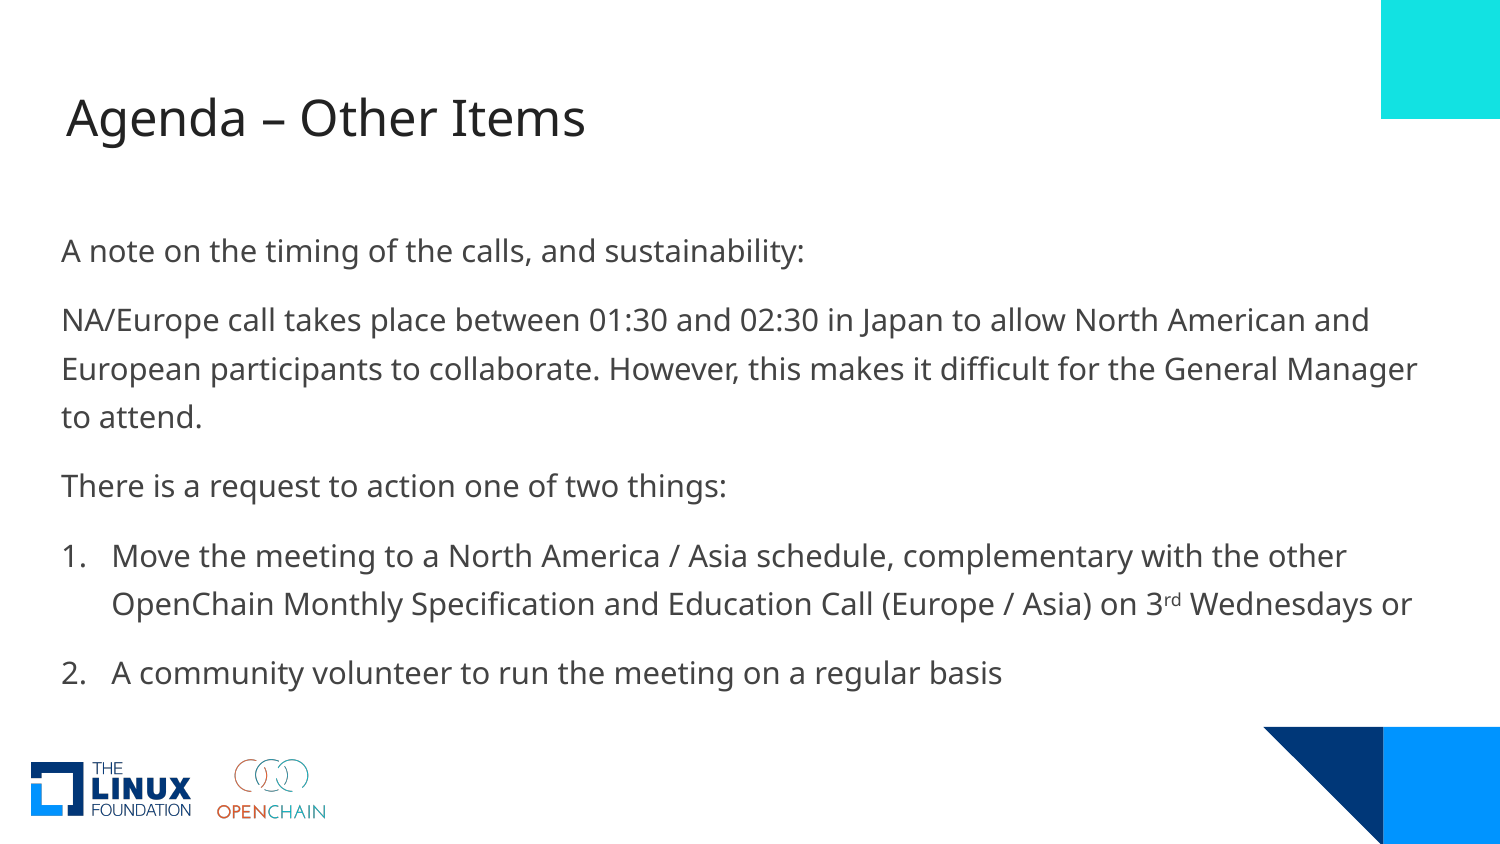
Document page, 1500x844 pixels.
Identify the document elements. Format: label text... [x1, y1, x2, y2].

list A note on the timing of the calls, and sustainability: NA/Europe call takes place between 01:30 and 02:30 in Japan to allow North American and European participants to collaborate. However, this makes it difficult for the General Manager to attend. There is a request to action one of two things: Move the meeting to a North America / Asia schedule, complementary with the other OpenChain Monthly Specification and Education Call (Europe / Asia) on 3rd Wednesdays or A community volunteer to run the meeting on a regular basis [46, 207, 1444, 756]
picture [31, 762, 191, 816]
picture [215, 757, 327, 821]
title Agenda – Other Items [51, 67, 1449, 167]
